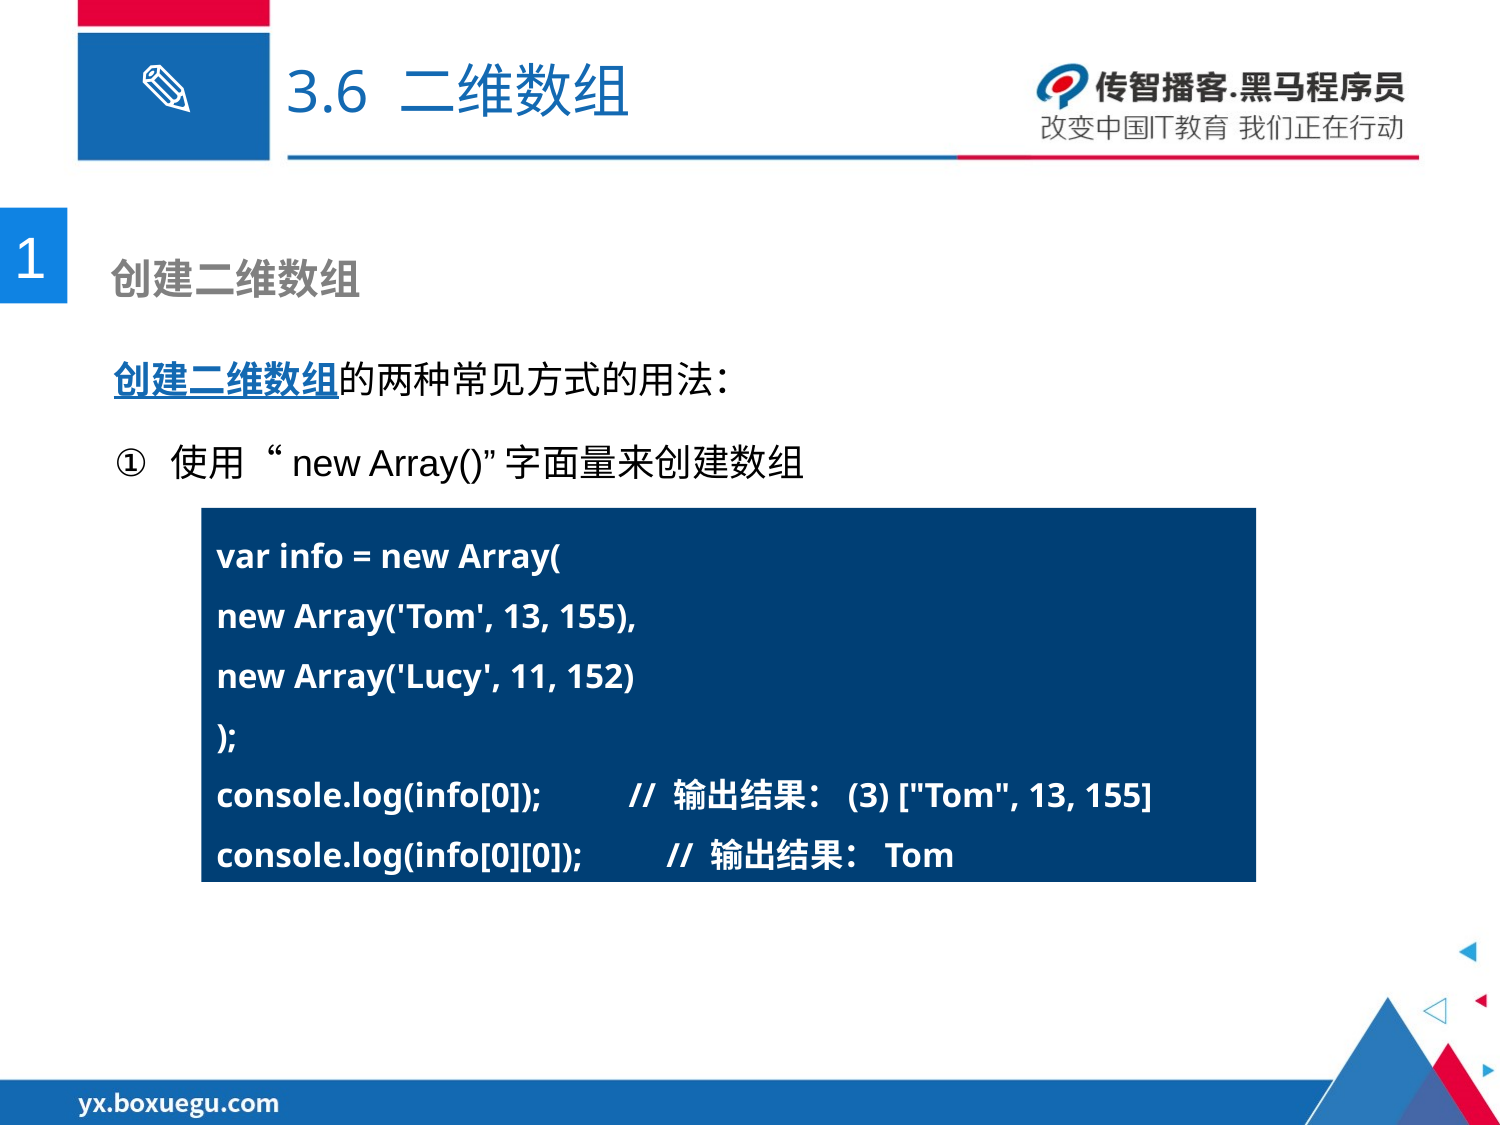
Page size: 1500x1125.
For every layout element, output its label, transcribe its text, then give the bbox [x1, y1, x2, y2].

text_box 创建二维数组的两种常见方式的用法： [98, 303, 1397, 409]
text_box var info = new Array( new Array('Tom', 13, 155), new Array('Lucy', 11, 152) ); console.log(info[0]); // 输出结果：(3) ["Tom", 13, 155] console.log(info[0][0]); // 输出结果：Tom [201, 507, 1257, 882]
text_box 创建二维数组 [70, 245, 842, 310]
title 3.6 二维数组 [271, 25, 1046, 153]
text_box 使用“new Array()”字面量来创建数组 [99, 386, 1397, 491]
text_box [0, 207, 68, 304]
picture [0, 1, 1500, 1125]
